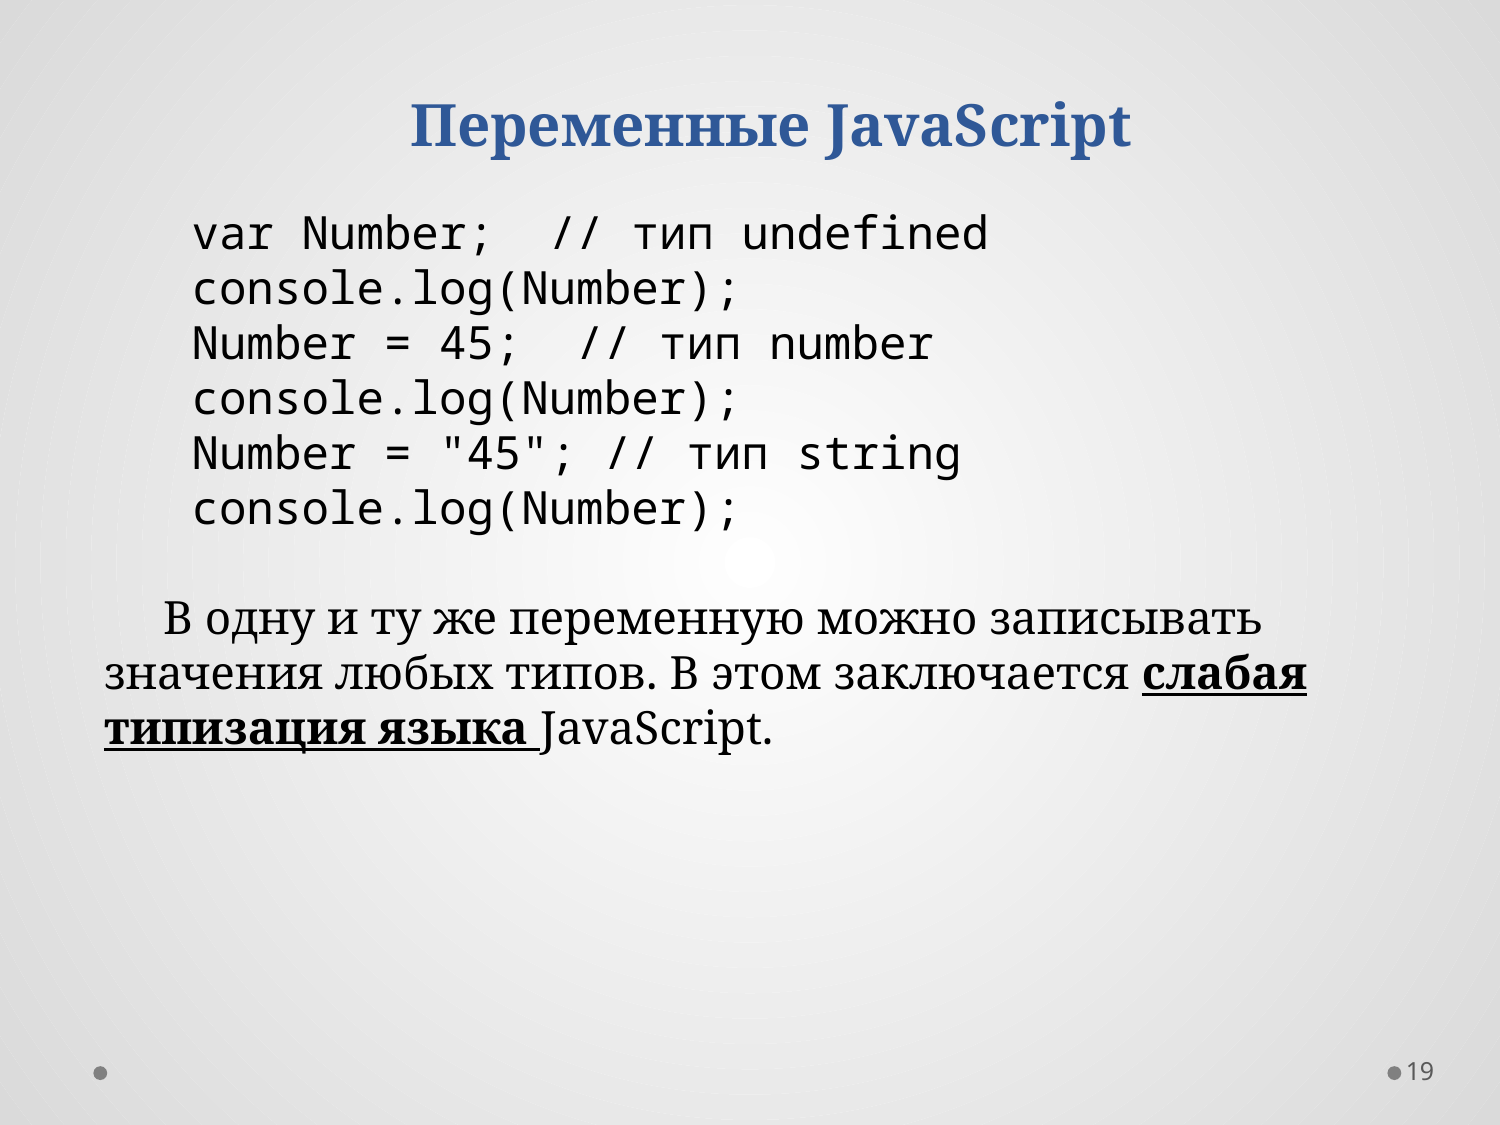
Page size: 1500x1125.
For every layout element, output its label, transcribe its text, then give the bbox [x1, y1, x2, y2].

text_box var Number; // тип undefined console.log(Number); Number = 45; // тип number console.log(Number); Number = "45"; // тип string console.log(Number); В одну и ту же переменную можно записывать значения любых типов. В этом заключается слабая типизация языка JavaScript. [89, 196, 1453, 816]
slide_number 19 [1401, 1042, 1494, 1103]
text_box Переменные JavaScript [118, 80, 1424, 166]
